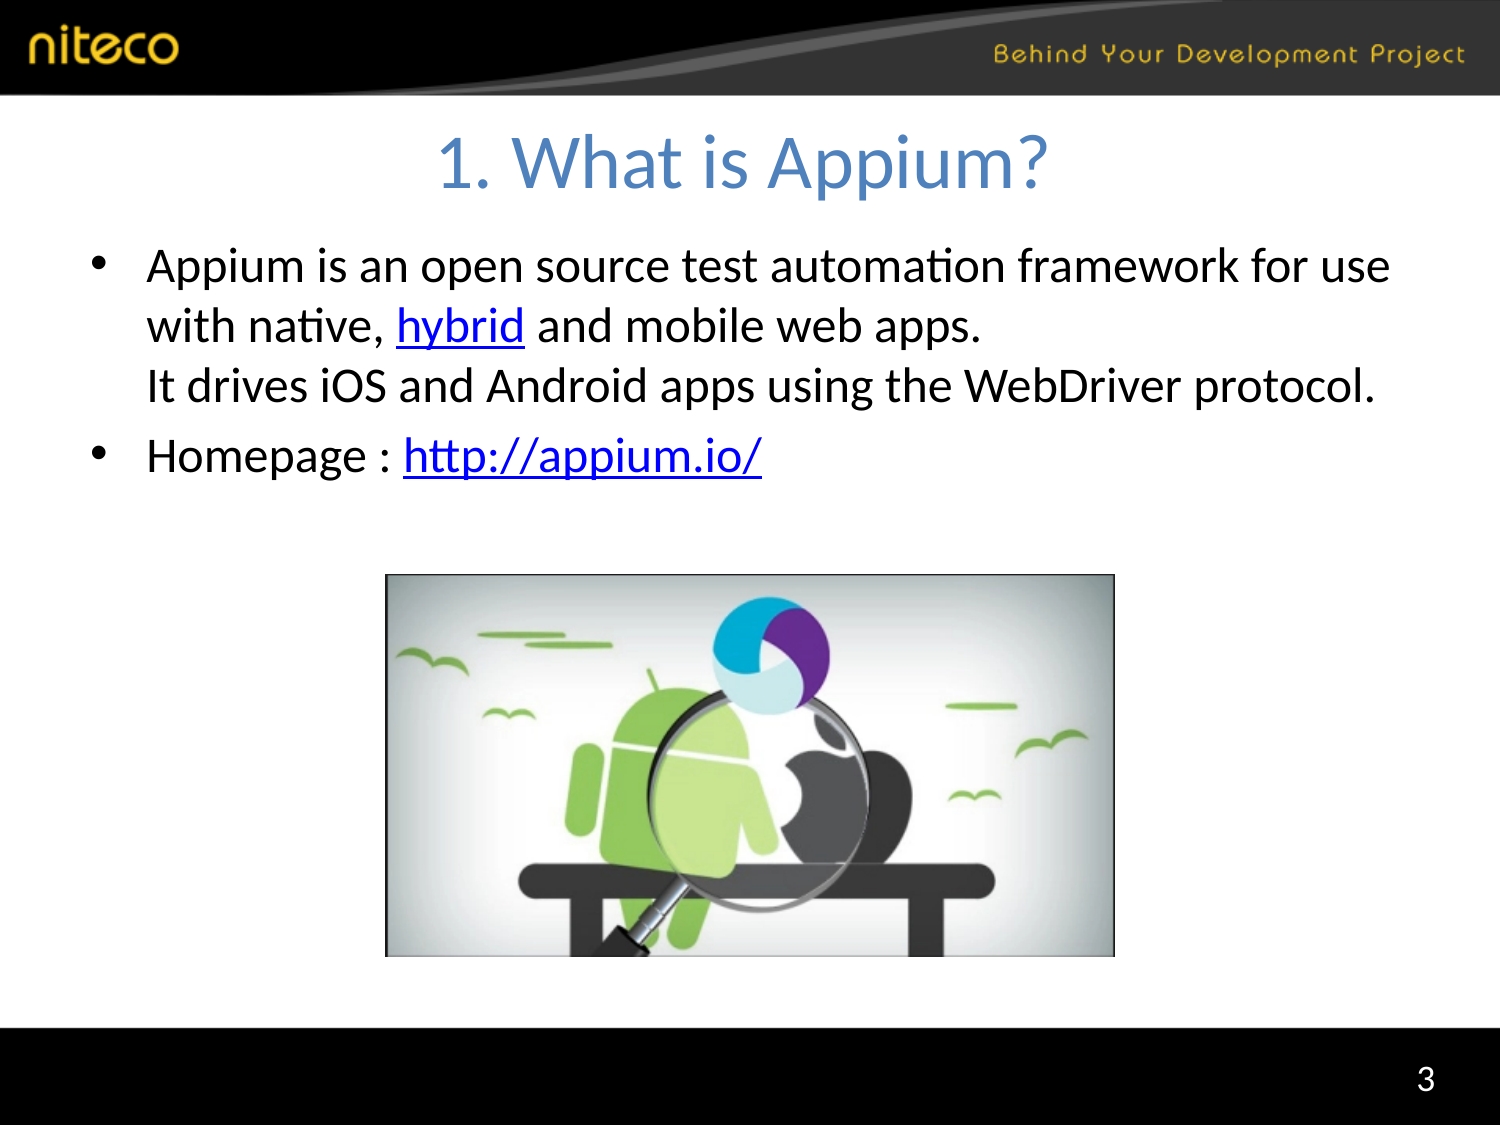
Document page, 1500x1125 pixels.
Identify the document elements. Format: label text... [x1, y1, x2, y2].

picture [0, 0, 1500, 1125]
list Appium is an open source test automation framework for use with native, hybrid and mobile web apps. It drives iOS and Android apps using the WebDriver protocol. Homepage : http://appium.io/ [75, 224, 1425, 1005]
title 1. What is Appium? [75, 103, 1413, 213]
